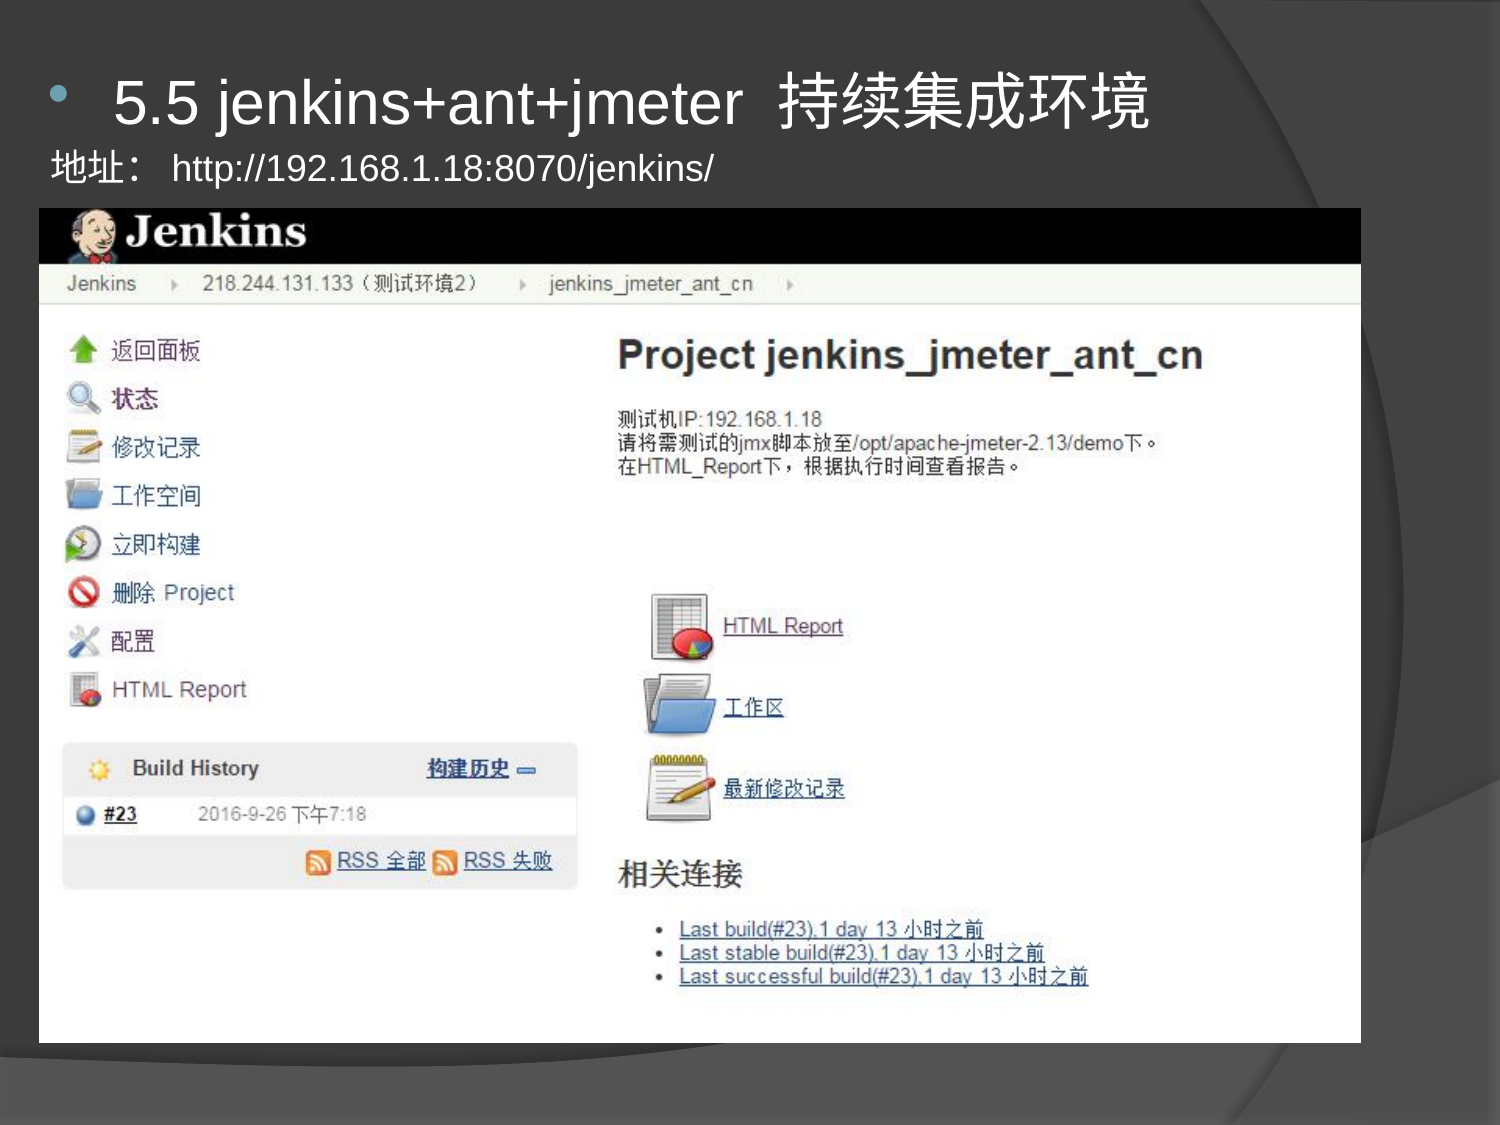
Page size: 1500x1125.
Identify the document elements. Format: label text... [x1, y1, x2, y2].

list 5.5 jenkins+ant+jmeter 持续集成环境 地址：http://192.168.1.18:8070/jenkins/ [29, 54, 1255, 1041]
picture [38, 207, 1362, 1043]
